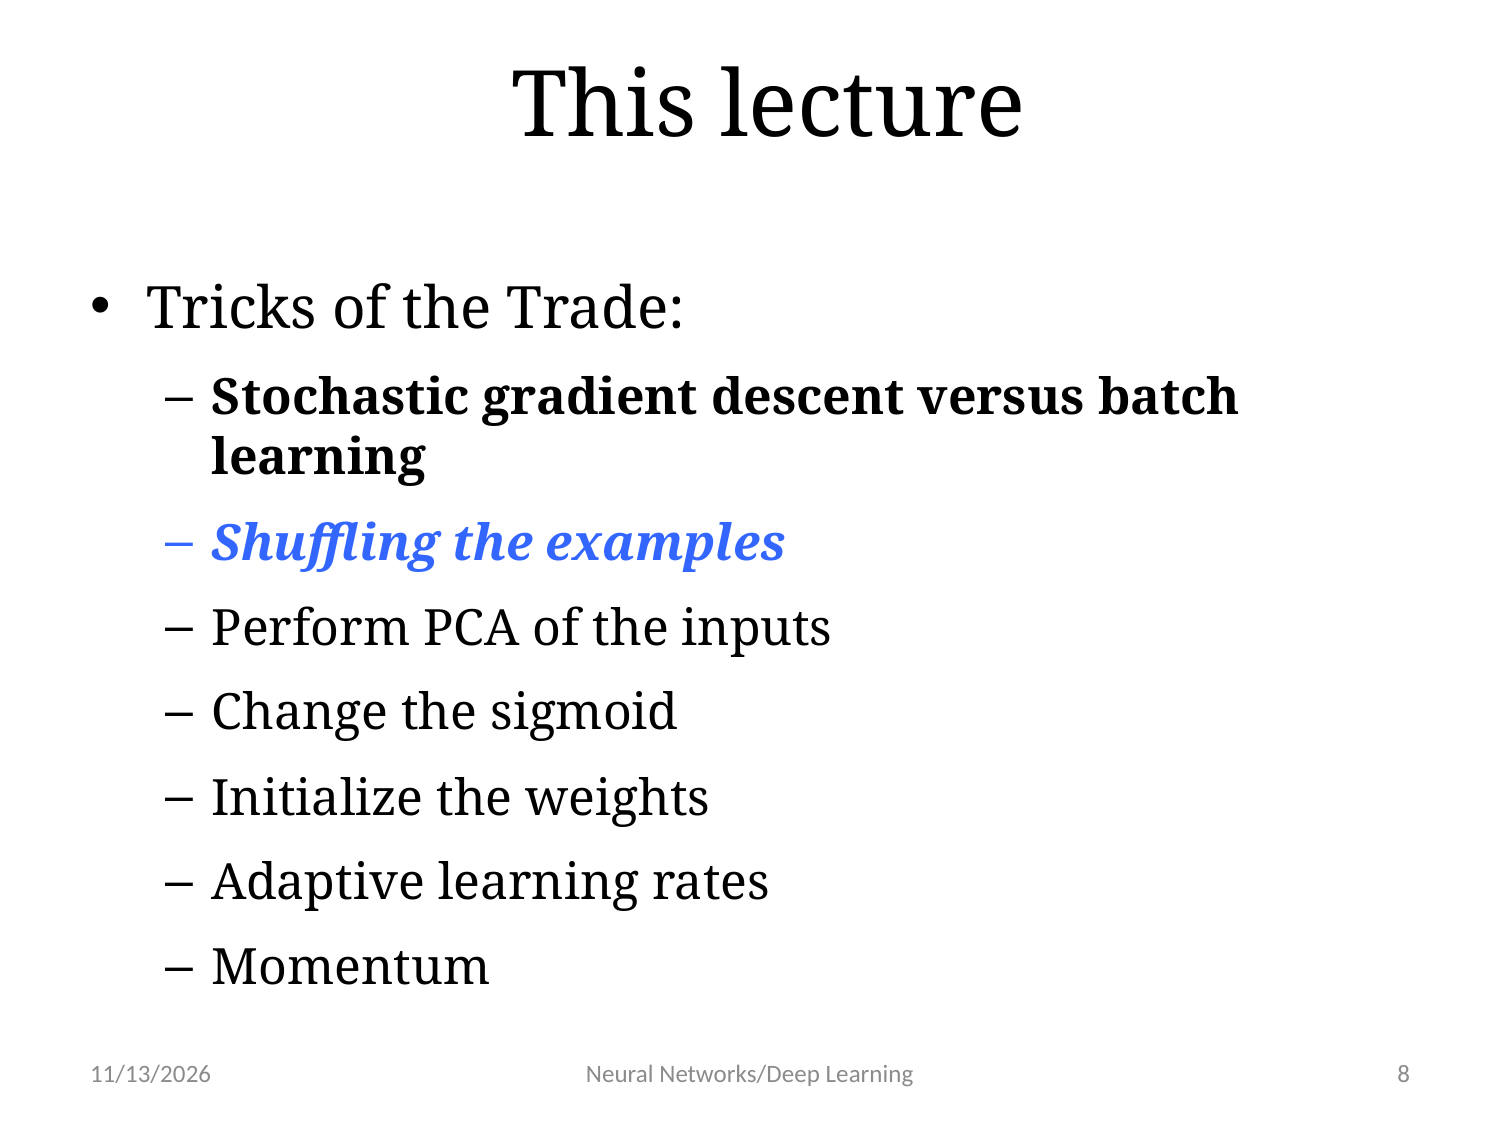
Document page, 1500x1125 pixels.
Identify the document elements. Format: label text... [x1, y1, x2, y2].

slide_number 8 [1074, 1042, 1425, 1103]
title This lecture [37, 37, 1500, 163]
footer Neural Networks/Deep Learning [512, 1042, 988, 1103]
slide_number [75, 1042, 425, 1103]
list Tricks of the Trade: Stochastic gradient descent versus batch learning Shuffling the examples Perform PCA of the inputs Change the sigmoid Initialize the weights Adaptive learning rates Momentum [75, 262, 1425, 1005]
